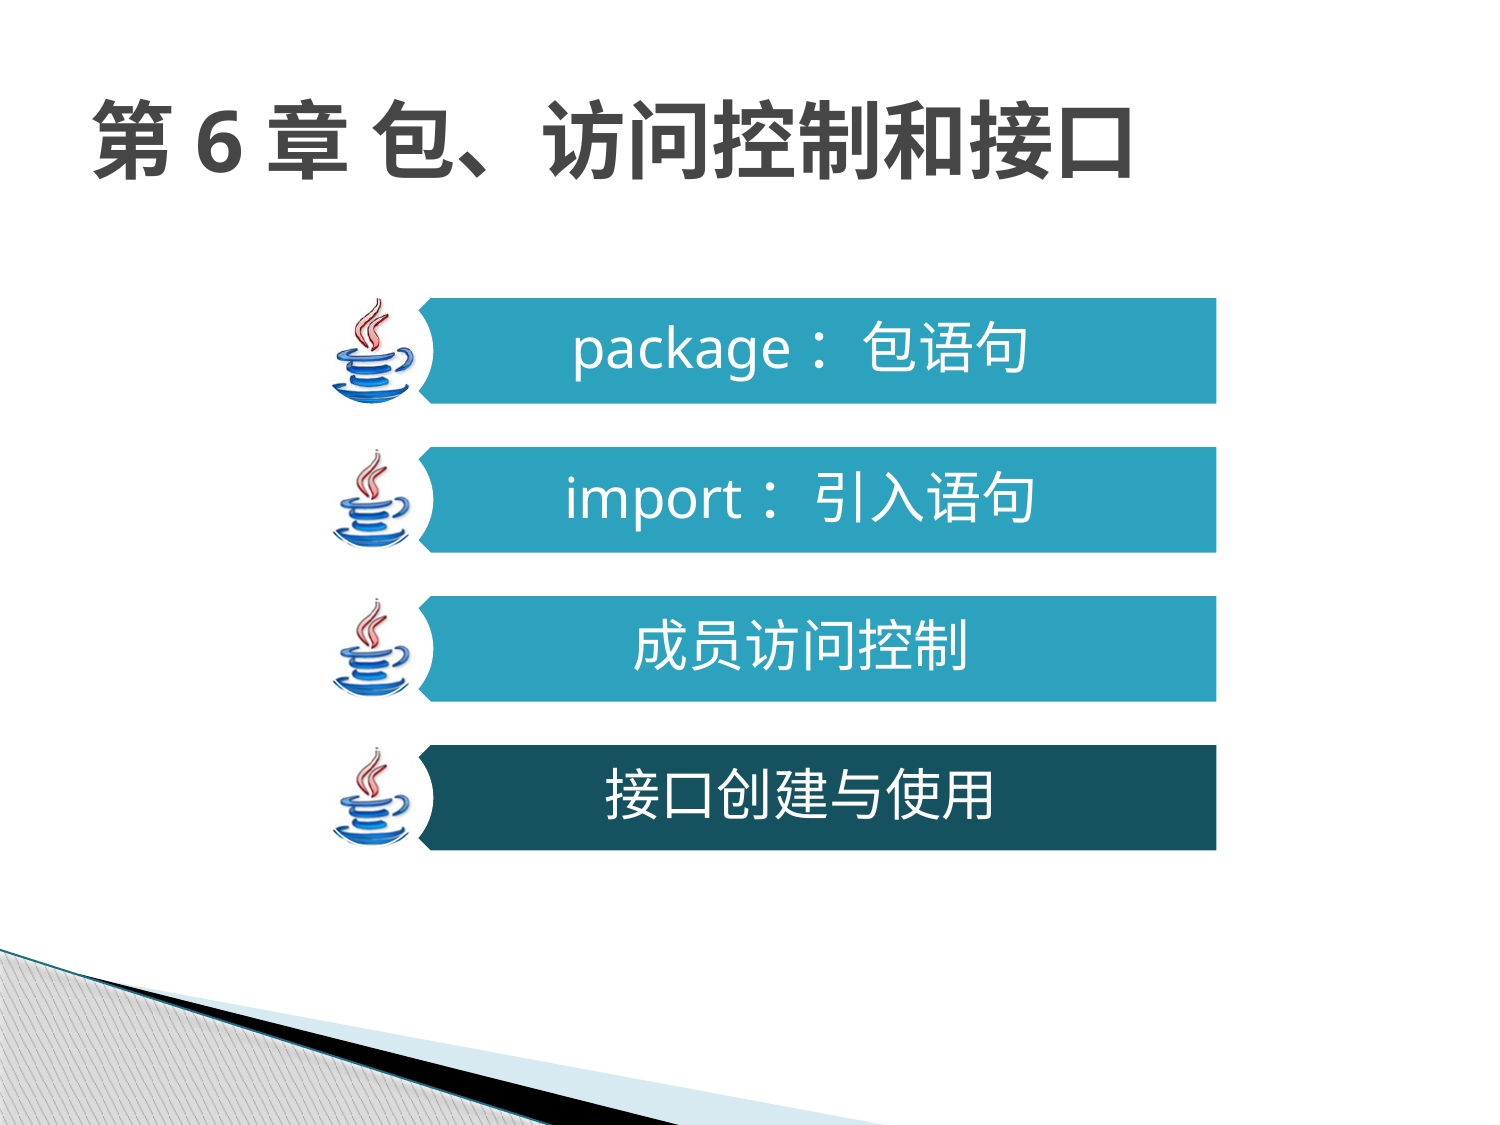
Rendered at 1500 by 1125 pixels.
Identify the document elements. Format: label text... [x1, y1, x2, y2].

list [128, 292, 1407, 856]
title 第6章 包、访问控制和接口 [75, 45, 1425, 233]
